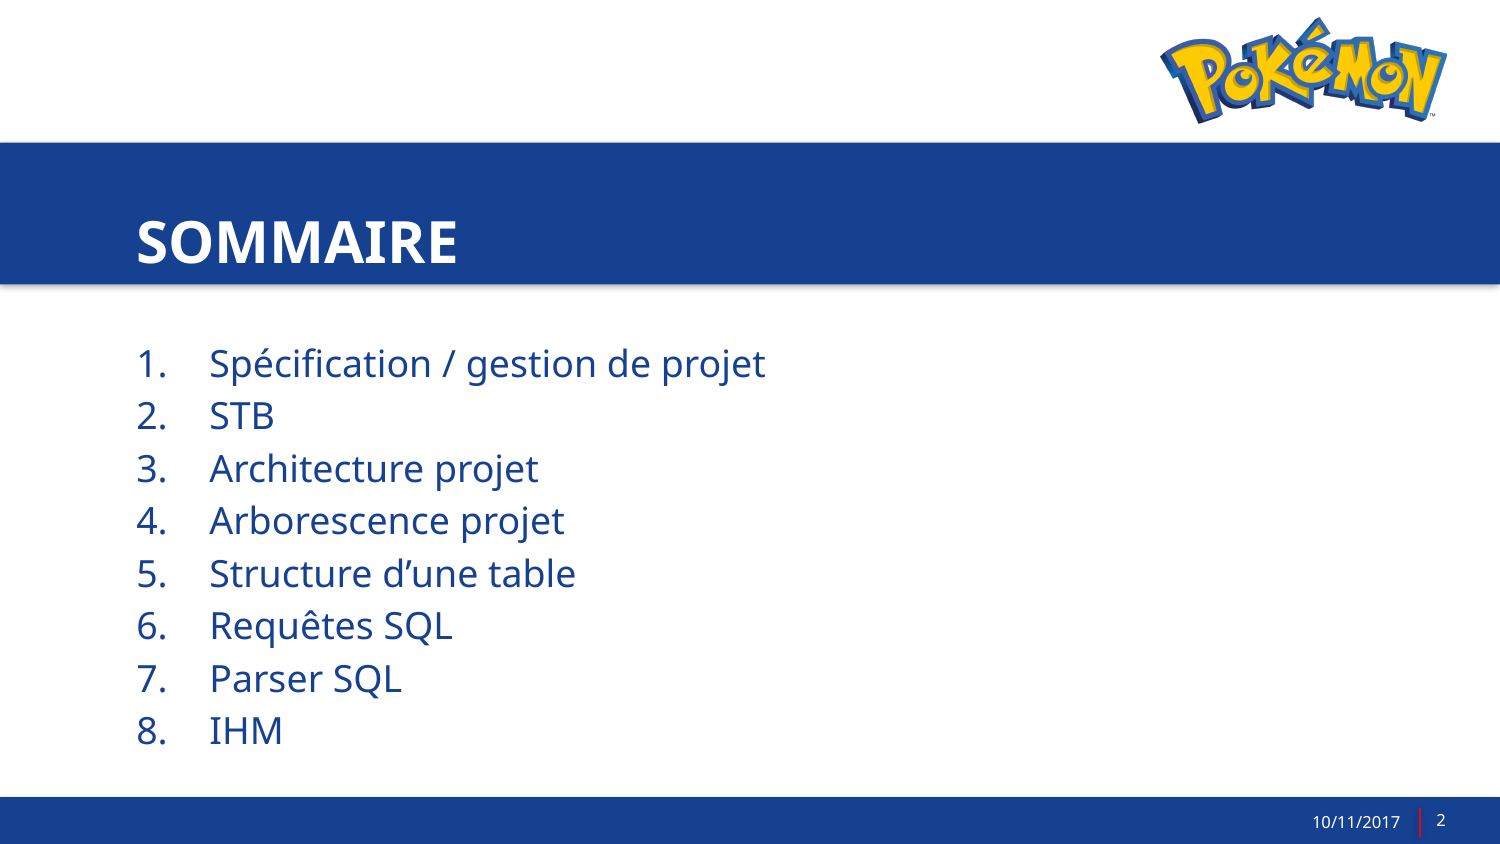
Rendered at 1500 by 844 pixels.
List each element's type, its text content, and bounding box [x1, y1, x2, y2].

list Spécification / gestion de projet STB Architecture projet Arborescence projet Structure d’une table Requêtes SQL Parser SQL IHM [118, 331, 1394, 756]
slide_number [1239, 799, 1416, 844]
slide_number 2 [1421, 798, 1500, 844]
picture [1160, 17, 1447, 124]
